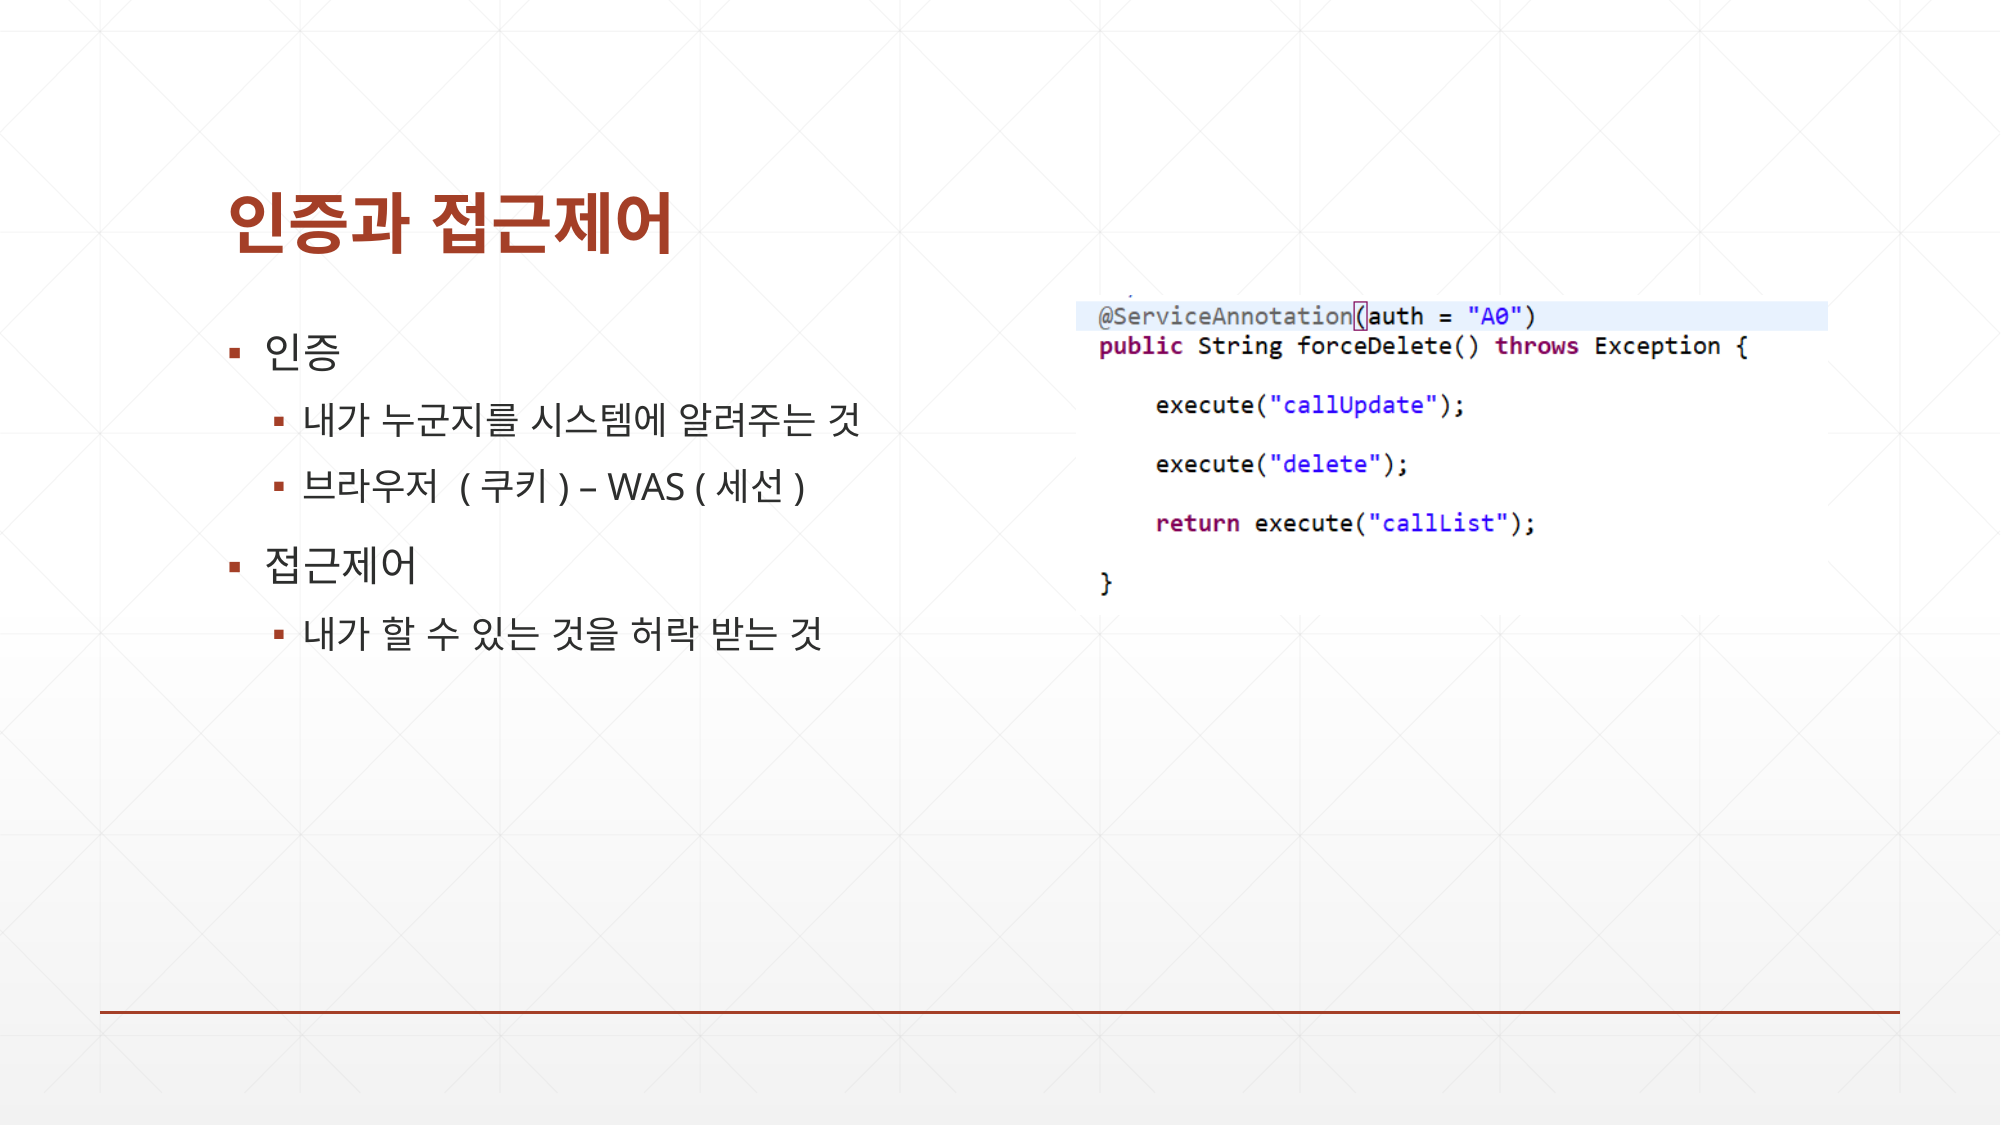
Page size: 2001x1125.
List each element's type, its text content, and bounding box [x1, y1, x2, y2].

picture [1076, 295, 1828, 615]
list 인증 내가 누군지를 시스템에 알려주는 것 브라우저 (쿠키) – WAS (세선) 접근제어 내가 할 수 있는 것을 허락 받는 것 [212, 324, 1788, 950]
title 인증과 접근제어 [212, 82, 1788, 271]
